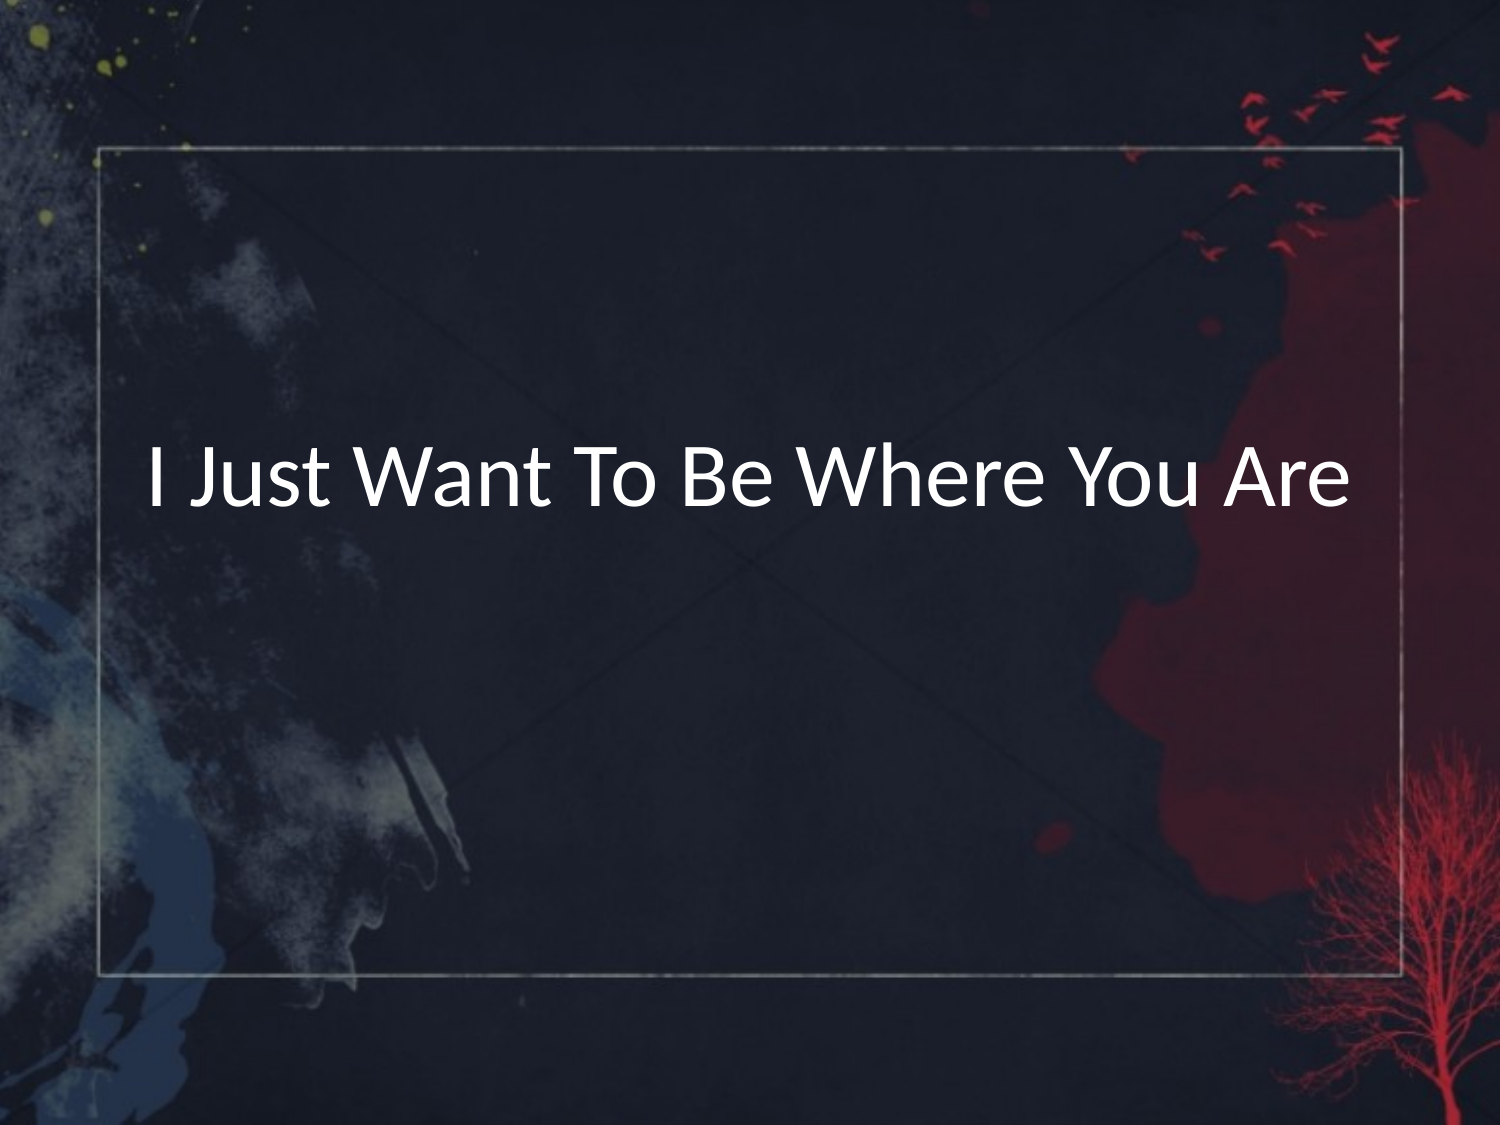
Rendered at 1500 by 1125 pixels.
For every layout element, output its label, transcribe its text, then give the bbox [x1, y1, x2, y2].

picture [0, 0, 1500, 1125]
title I Just Want To Be Where You Are [112, 349, 1388, 591]
